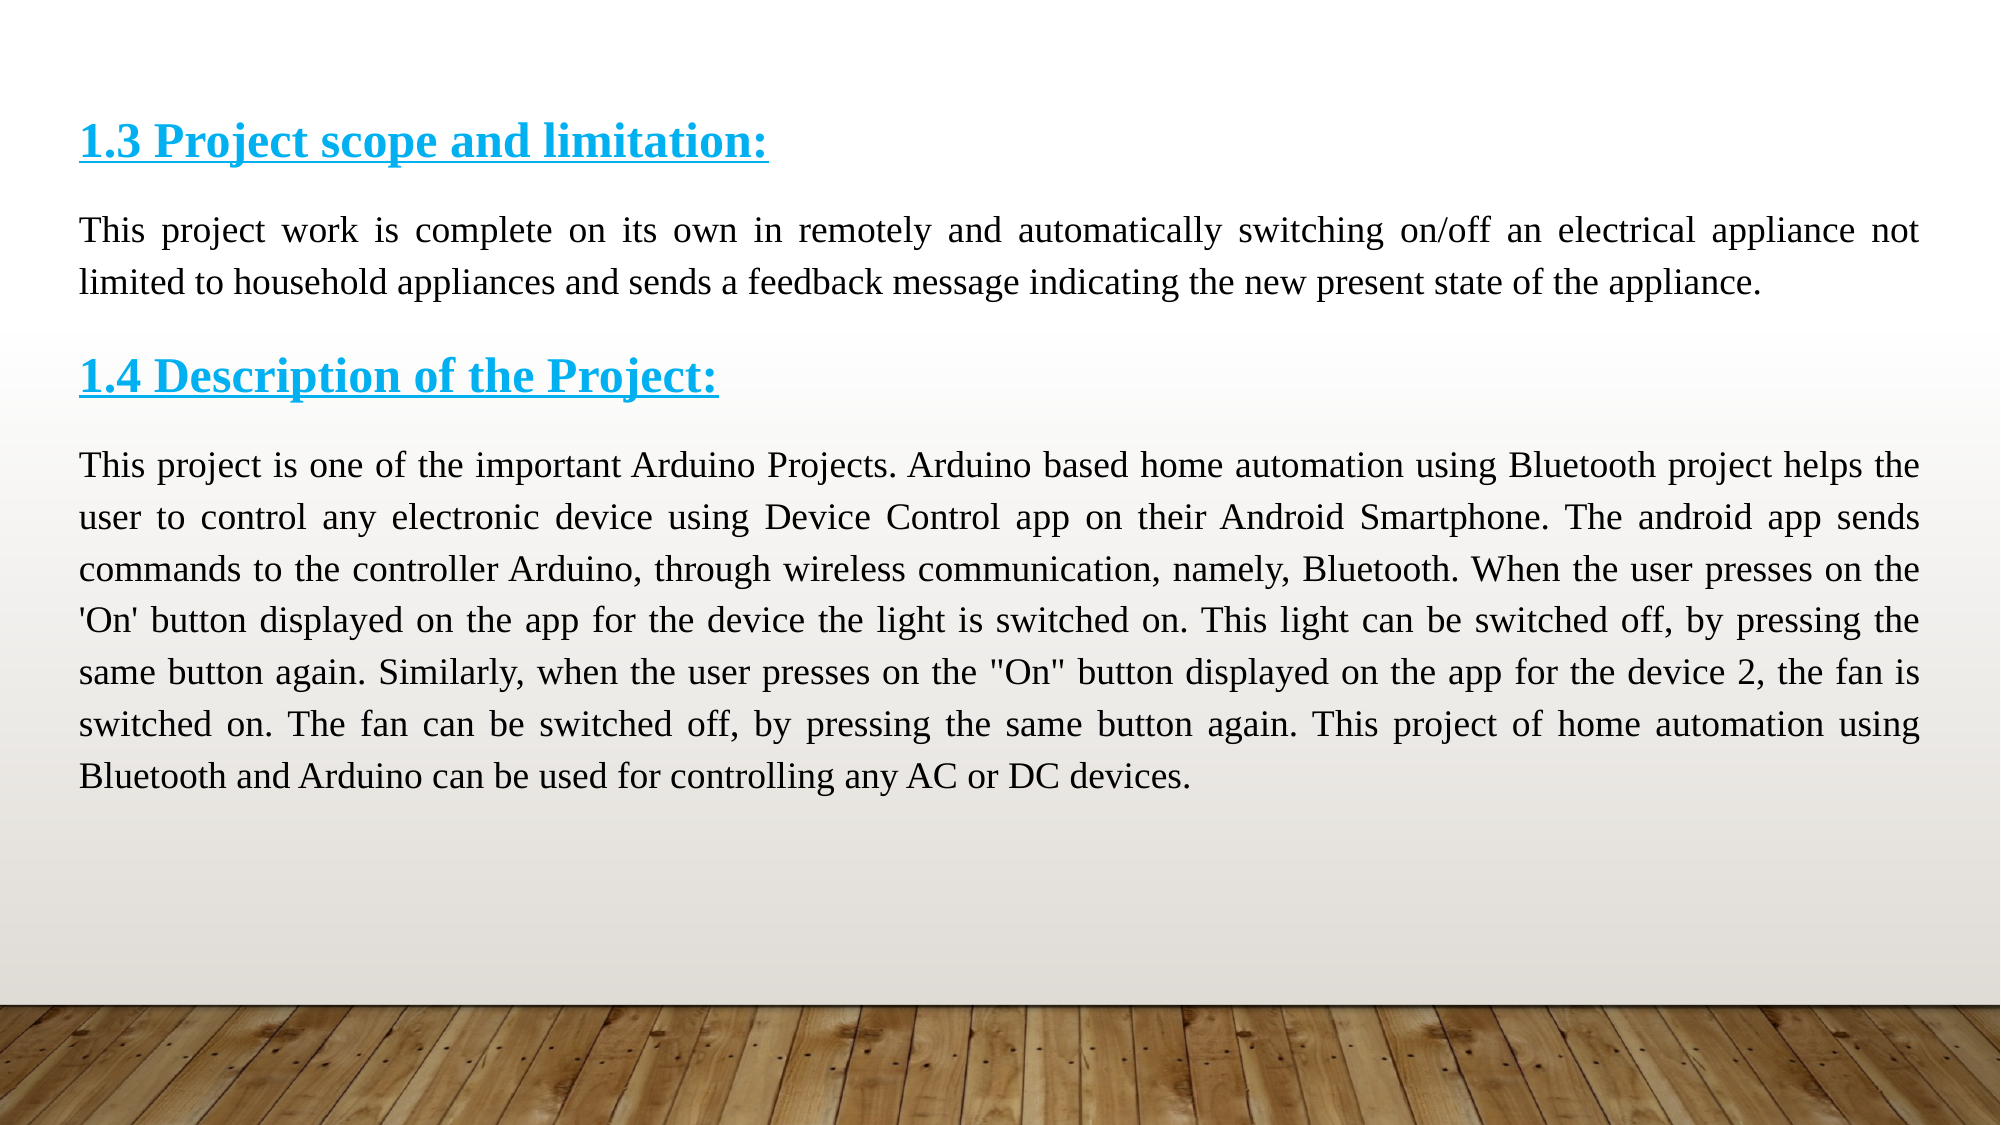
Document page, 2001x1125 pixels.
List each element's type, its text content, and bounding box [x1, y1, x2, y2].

picture [0, 1005, 2000, 1125]
text_box 1.3 Project scope and limitation: This project work is complete on its own in remotely and automatically switching on/off an electrical appliance not limited to household appliances and sends a feedback message indicating the new present state of the appliance. 1.4 Description of the Project: This project is one of the important Arduino Projects. Arduino based home automation using Bluetooth project helps the user to control any electronic device using Device Control app on their Android Smartphone. The android app sends commands to the controller Arduino, through wireless communication, namely, Bluetooth. When the user presses on the 'On' button displayed on the app for the device the light is switched on. This light can be switched off, by pressing the same button again. Similarly, when the user presses on the "On" button displayed on the app for the device 2, the fan is switched on. The fan can be switched off, by pressing the same button again. This project of home automation using Bluetooth and Arduino can be used for controlling any AC or DC devices. [64, 91, 1938, 804]
